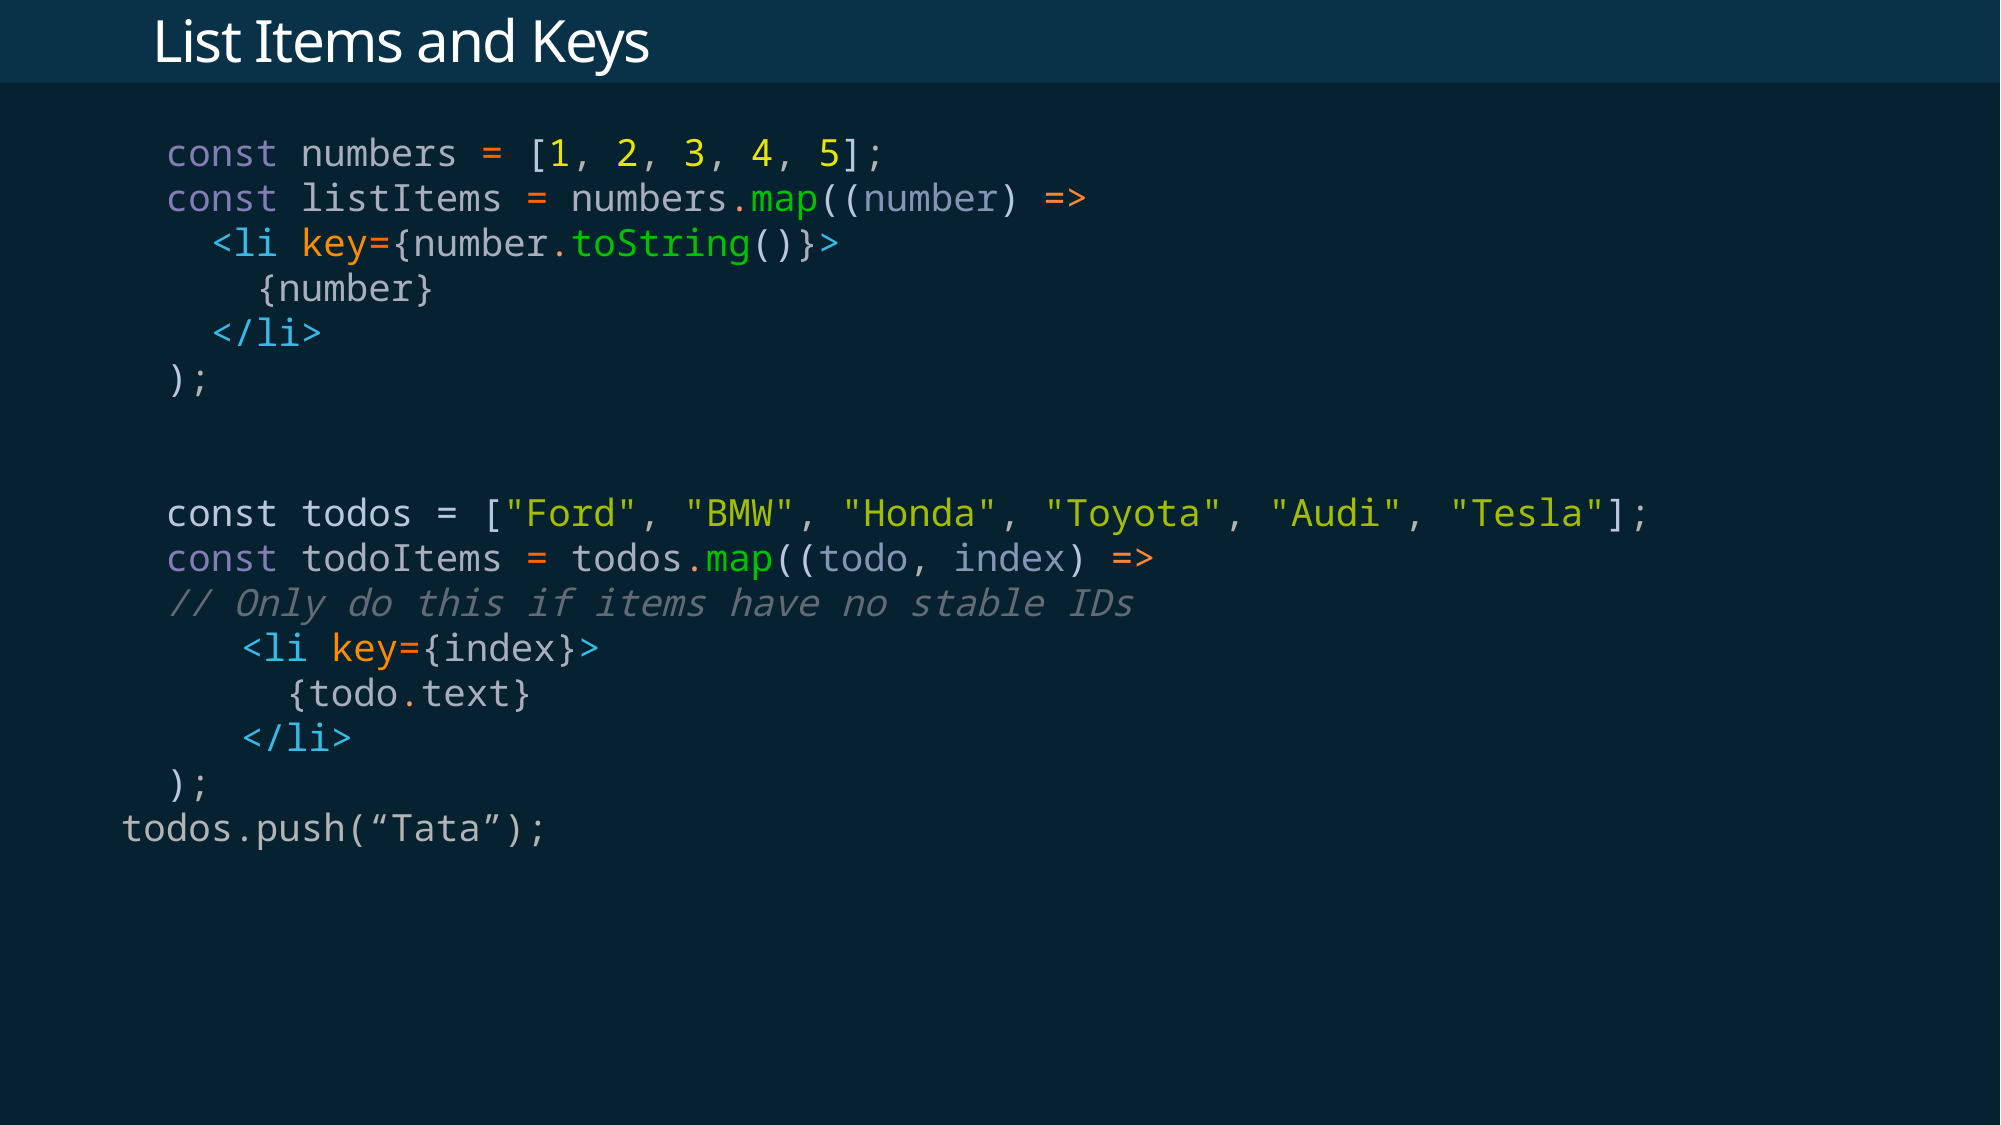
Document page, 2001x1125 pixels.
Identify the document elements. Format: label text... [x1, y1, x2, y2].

text_box const numbers = [1, 2, 3, 4, 5]; const listItems = numbers.map((number) => <li key={number.toString()}> {number} </li> ); const todos = ["Ford", "BMW", "Honda", "Toyota", "Audi", "Tesla"]; const todoItems = todos.map((todo, index) => // Only do this if items have no stable IDs <li key={index}> {todo.text} </li> ); todos.push(“Tata”); [106, 121, 1866, 857]
title List Items and Keys [137, 4, 1174, 84]
